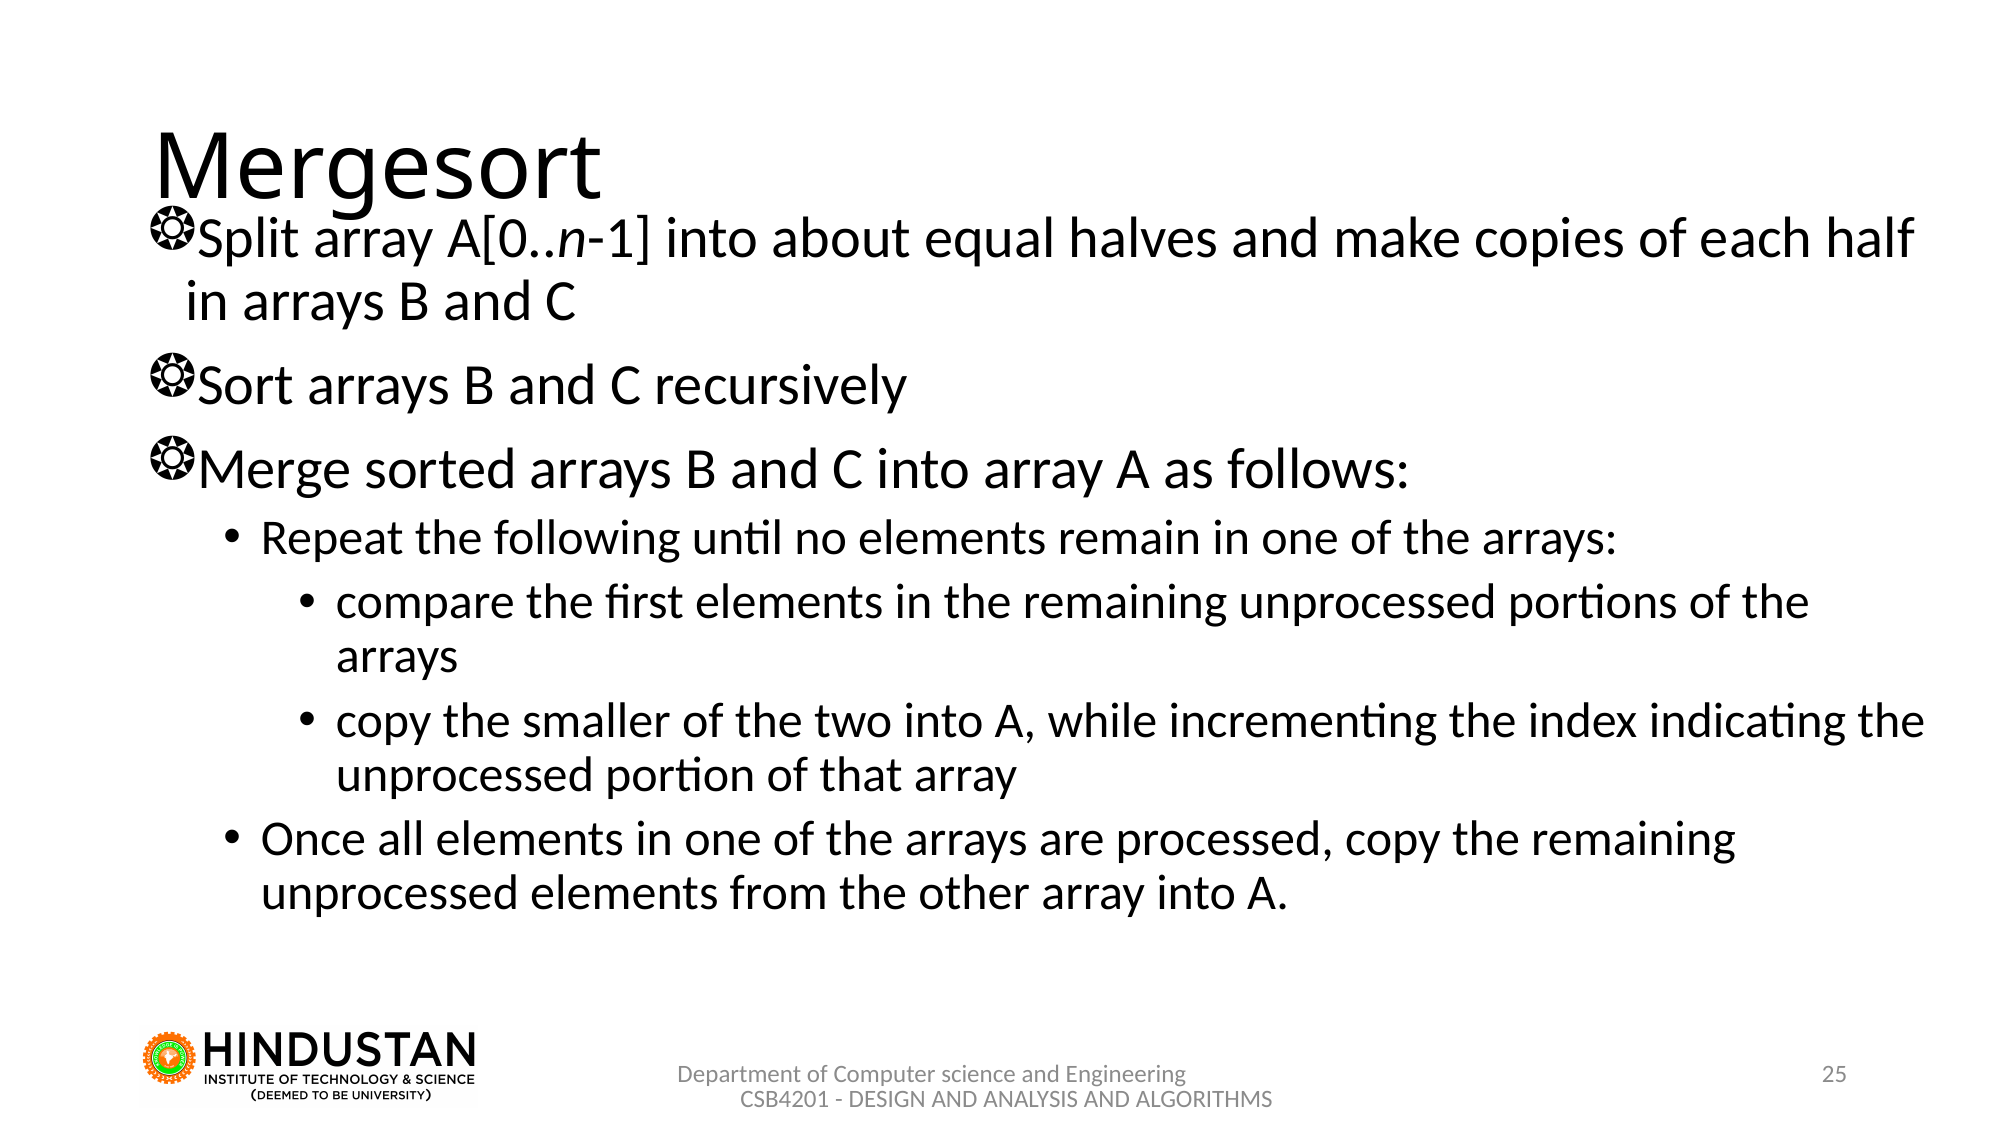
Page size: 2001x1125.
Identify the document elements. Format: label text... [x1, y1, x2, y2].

footer Department of Computer science and Engineering CSB4201 - DESIGN AND ANALYSIS AND ALGORITHMS [662, 1042, 1338, 1103]
title Mergesort [137, 59, 1863, 200]
list Split array A[0..n-1] into about equal halves and make copies of each half in arrays B and C Sort arrays B and C recursively Merge sorted arrays B and C into array A as follows: Repeat the following until no elements remain in one of the arrays: compare the first elements in the remaining unprocessed portions of the arrays copy the smaller of the two into A, while incrementing the index indicating the unprocessed portion of that array Once all elements in one of the arrays are processed, copy the remaining unprocessed elements from the other array into A. [133, 200, 1950, 1075]
picture [139, 1075, 478, 1108]
slide_number 25 [1412, 1042, 1863, 1103]
